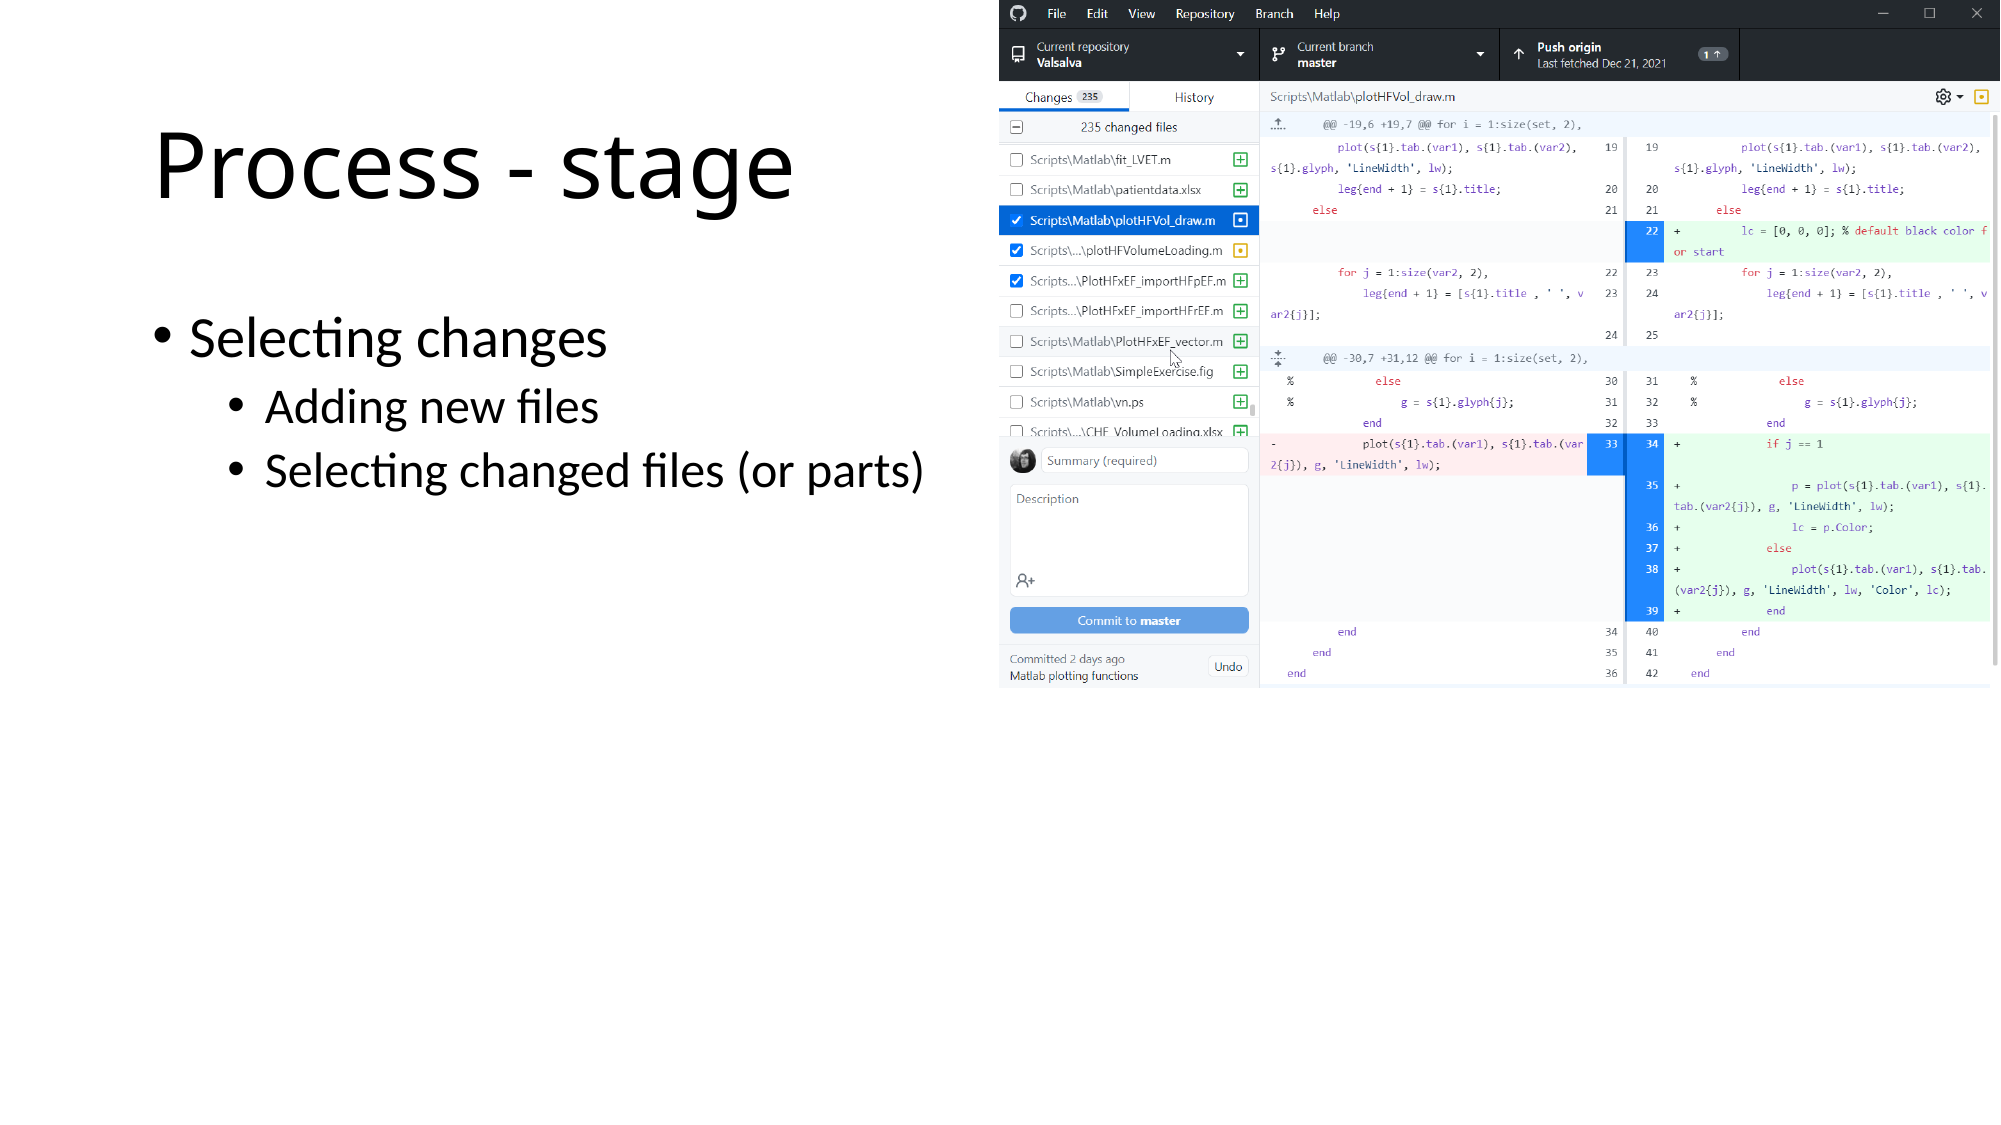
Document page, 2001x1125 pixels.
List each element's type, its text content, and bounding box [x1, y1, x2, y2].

list Selecting changes Adding new files Selecting changed files (or parts) [137, 299, 1863, 1014]
title Process - stage [137, 59, 999, 278]
picture [999, 0, 2000, 688]
